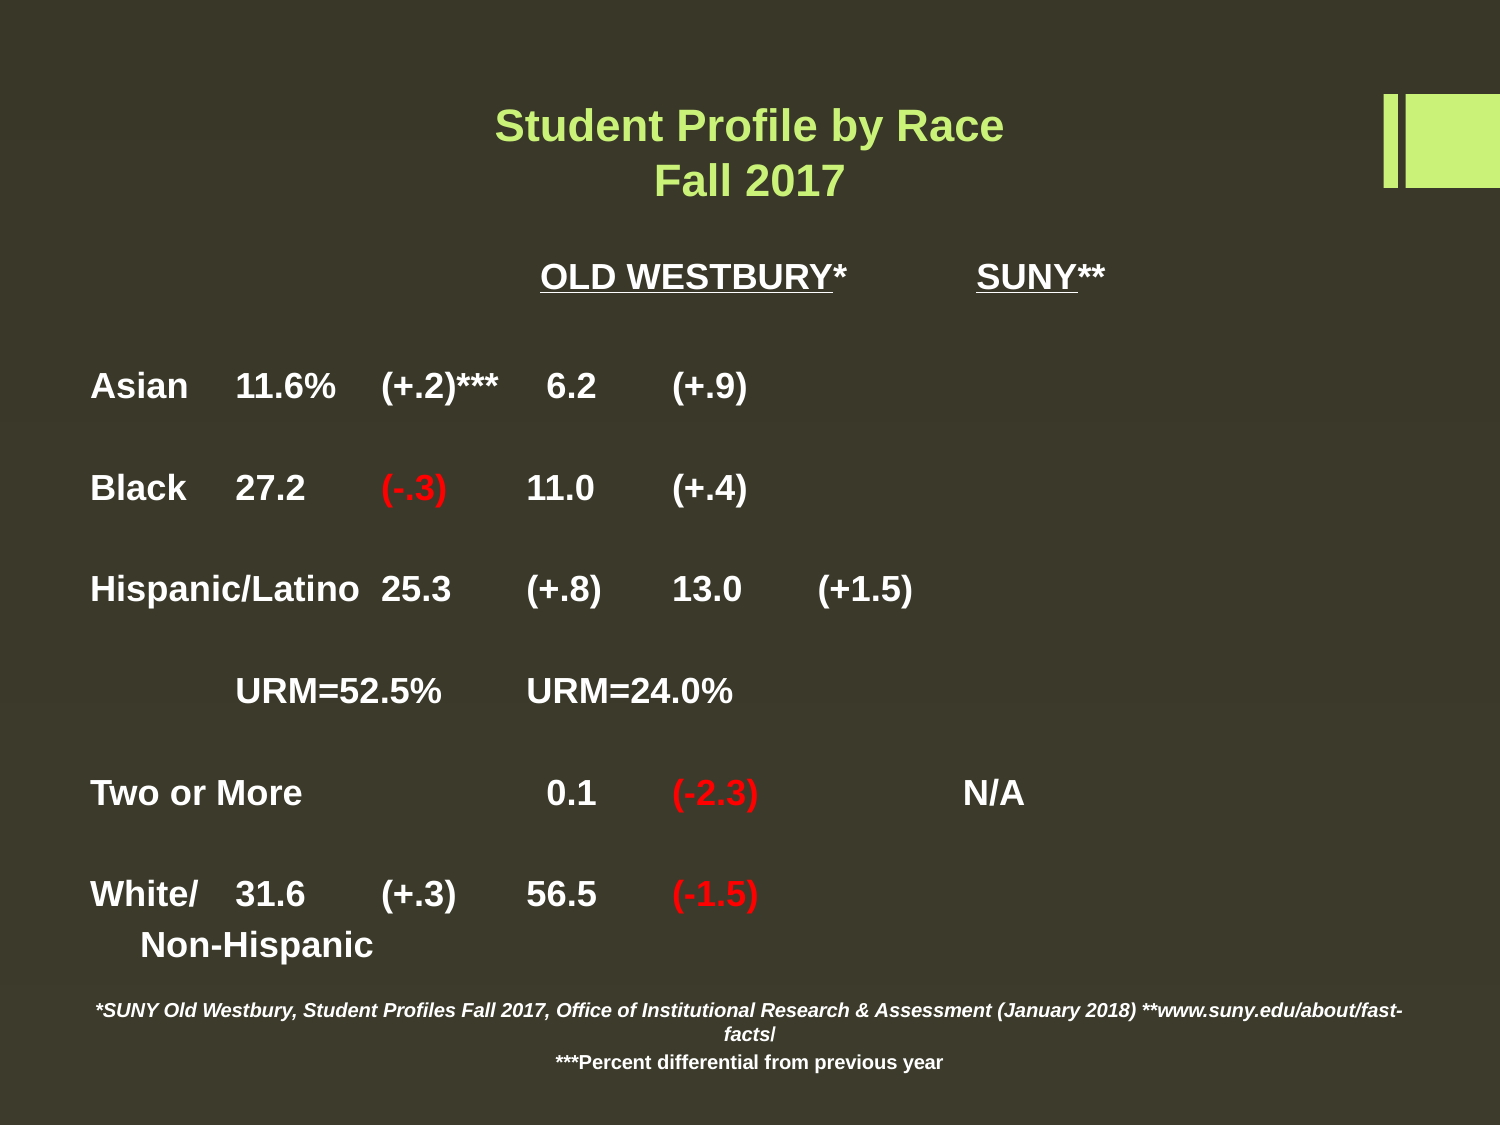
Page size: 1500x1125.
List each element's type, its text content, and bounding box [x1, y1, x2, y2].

subtitle OLD WESTBURY* SUNY** Asian 11.6% (+.2)*** 6.2 (+.9) Black 27.2 (-.3) 11.0 (+.4) Hispanic/Latino 25.3 (+.8) 13.0 (+1.5) URM=52.5% URM=24.0% Two or More 0.1 (-2.3) N/A White/ 31.6 (+.3) 56.5 (-1.5) Non-Hispanic *SUNY Old Westbury, Student Profiles Fall 2017, Office of Institutional Research & Assessment (January 2018) **www.suny.edu/about/fast-facts/ ***Percent differential from previous year [75, 237, 1425, 1088]
title Student Profile by Race Fall 2017 [150, 87, 1350, 213]
